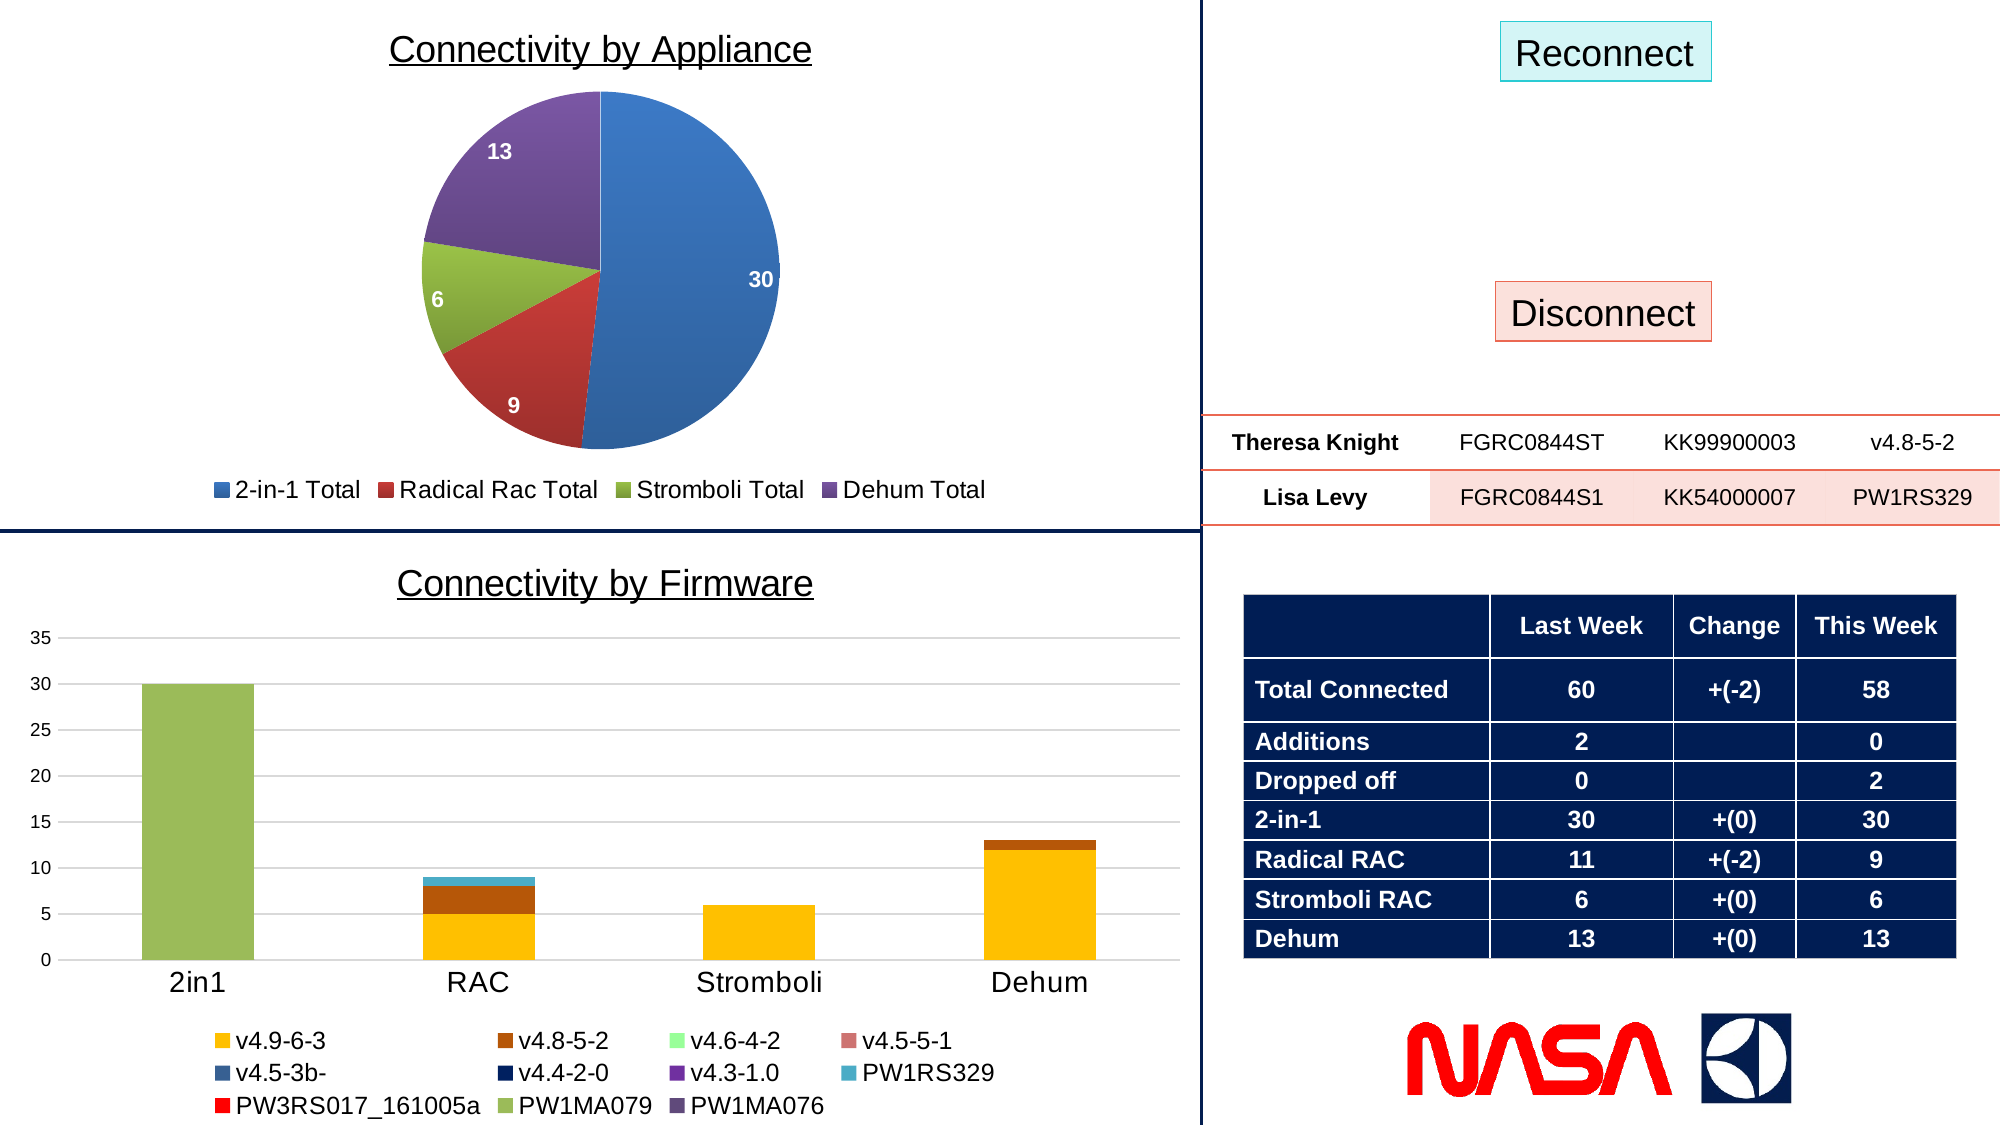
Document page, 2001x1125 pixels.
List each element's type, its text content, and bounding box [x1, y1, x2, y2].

table_header Last Week [1491, 595, 1673, 657]
table_cell Dropped off [1244, 762, 1489, 800]
table_header Change [1674, 595, 1795, 657]
table_cell PW1RS329 [1826, 471, 2000, 524]
table_cell Dehum [1244, 920, 1489, 958]
chart [0, 0, 1202, 509]
table_cell 13 [1491, 920, 1673, 958]
table_cell Stromboli RAC [1244, 880, 1489, 919]
table_cell FGRC0844S1 [1430, 471, 1634, 524]
table_cell 9 [1797, 841, 1956, 878]
table_cell KK54000007 [1634, 471, 1826, 524]
table_cell Total Connected [1244, 659, 1489, 721]
table_header [1244, 595, 1489, 657]
table_cell 6 [1491, 880, 1673, 919]
table_header v4.8-5-2 [1826, 416, 2000, 469]
table_cell 0 [1797, 723, 1956, 760]
picture [1678, 990, 1814, 1125]
table_cell 30 [1491, 801, 1673, 839]
table_cell Radical RAC [1244, 841, 1489, 878]
table_header KK99900003 [1634, 416, 1826, 469]
table_cell 11 [1491, 841, 1673, 878]
picture [1405, 1022, 1676, 1097]
text_box Reconnect [1500, 21, 1712, 82]
table_cell +(-2) [1674, 841, 1795, 878]
table_cell 13 [1797, 920, 1956, 958]
text_box Disconnect [1495, 281, 1712, 342]
table_cell 30 [1797, 801, 1956, 839]
table_cell 60 [1491, 659, 1673, 721]
table_cell Lisa Levy [1202, 471, 1430, 524]
table_header FGRC0844ST [1430, 416, 1634, 469]
table_cell Additions [1244, 723, 1489, 760]
table_cell [1674, 762, 1795, 800]
table_cell +(-2) [1674, 659, 1795, 721]
table_cell 2-in-1 [1244, 801, 1489, 839]
table_cell 2 [1491, 723, 1673, 760]
chart [5, 530, 1205, 1125]
table_cell 6 [1797, 880, 1956, 919]
table_cell 2 [1797, 762, 1956, 800]
table_cell +(0) [1674, 880, 1795, 919]
table_cell [1674, 723, 1795, 760]
table_cell +(0) [1674, 801, 1795, 839]
table_header Theresa Knight [1202, 416, 1430, 469]
table_header This Week [1797, 595, 1956, 657]
table_cell 58 [1797, 659, 1956, 721]
table_cell 0 [1491, 762, 1673, 800]
table_cell +(0) [1674, 920, 1795, 958]
